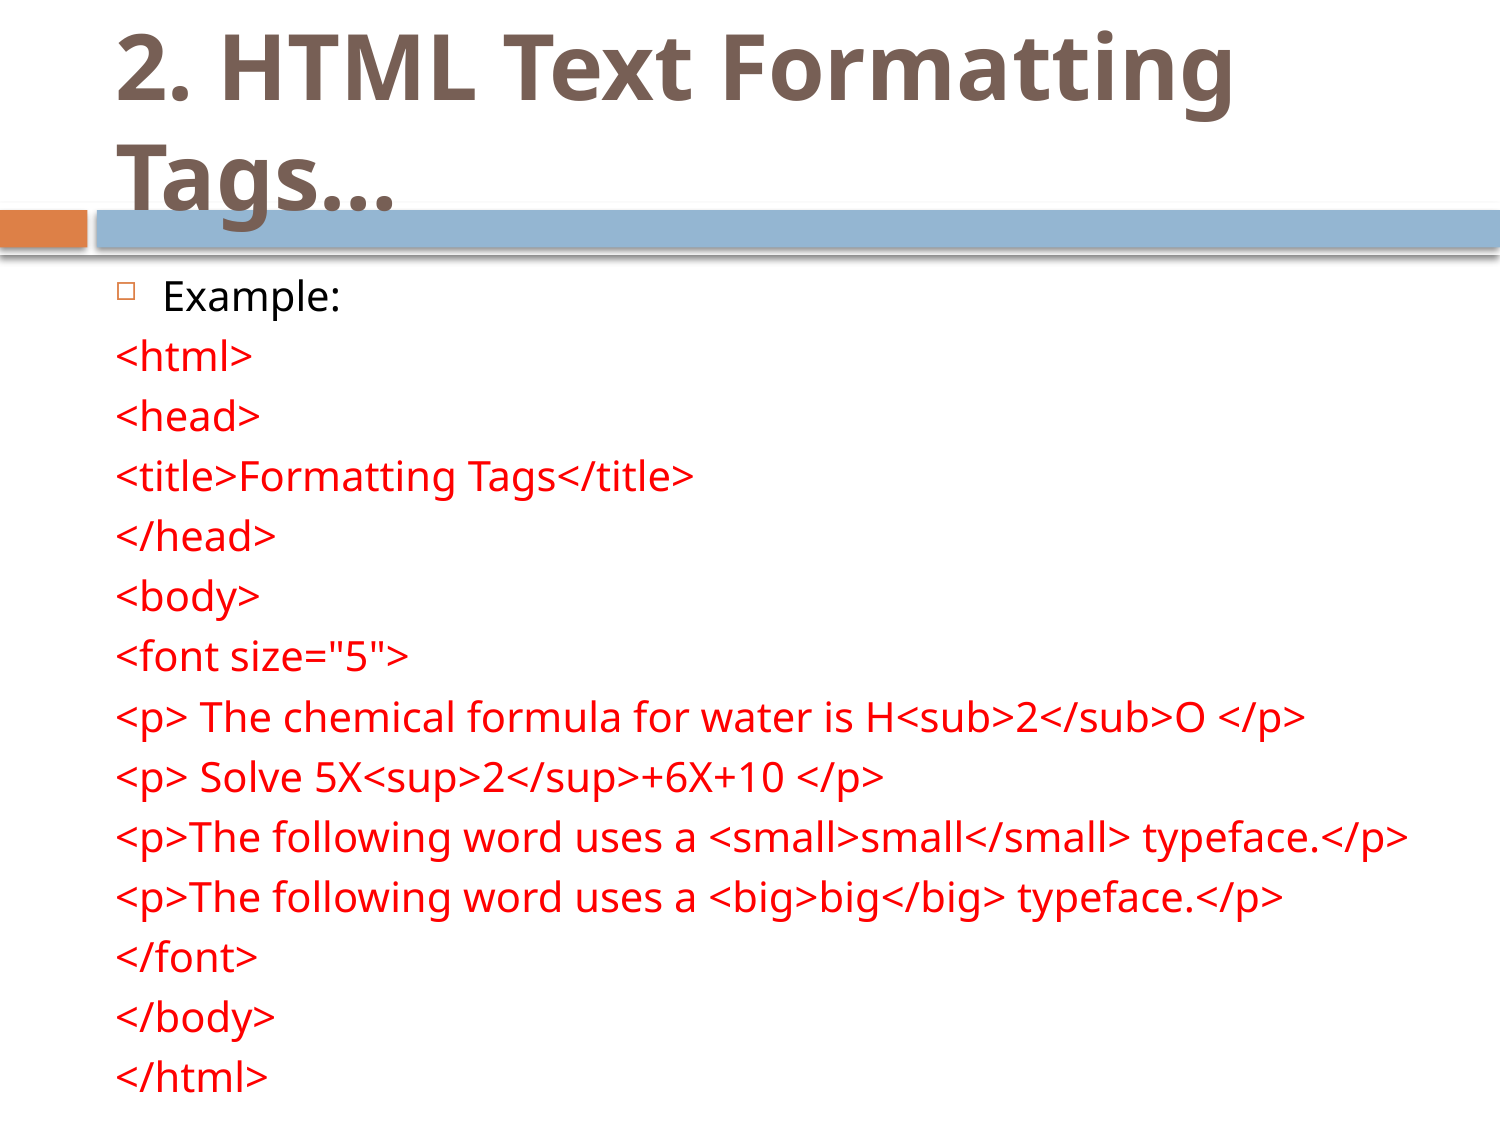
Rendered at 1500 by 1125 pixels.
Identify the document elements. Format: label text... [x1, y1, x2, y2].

list Example: <html> <head> <title>Formatting Tags</title> </head> <body> <font size="5"> <p> The chemical formula for water is H<sub>2</sub>O </p> <p> Solve 5X<sup>2</sup>+6X+10 </p> <p>The following word uses a <small>small</small> typeface.</p> <p>The following word uses a <big>big</big> typeface.</p> </font> </body> </html> [100, 262, 1438, 1125]
title 2. HTML Text Formatting Tags… [100, 37, 1438, 200]
